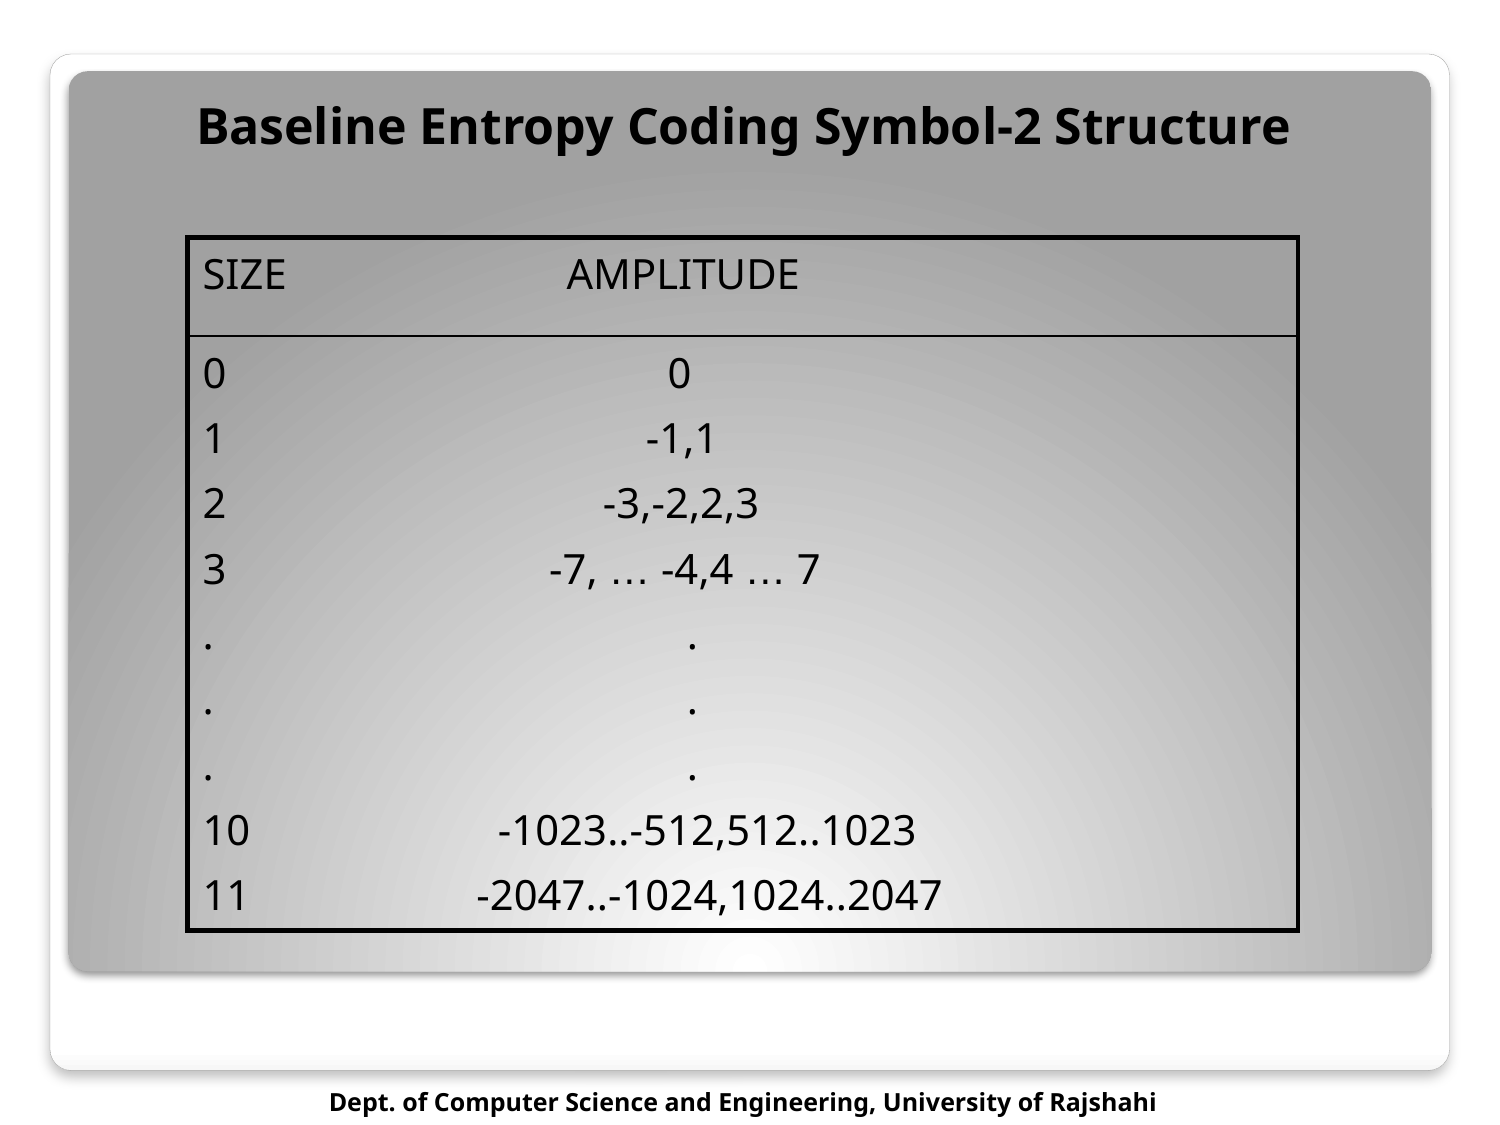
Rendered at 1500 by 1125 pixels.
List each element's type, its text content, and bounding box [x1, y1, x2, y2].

text_box Dept. of Computer Science and Engineering, University of Rajshahi [74, 1079, 1413, 1125]
table_cell 0 0 1 -1,1 2 -3,-2,2,3 3 -7, … -4,4 … 7 . . . . . . 10 -1023..-512,512..1023 11 -2047..-1024,1024..2047 [190, 337, 1296, 928]
title Baseline Entropy Coding Symbol-2 Structure [62, 75, 1425, 163]
table_header SIZE AMPLITUDE [190, 240, 1296, 335]
